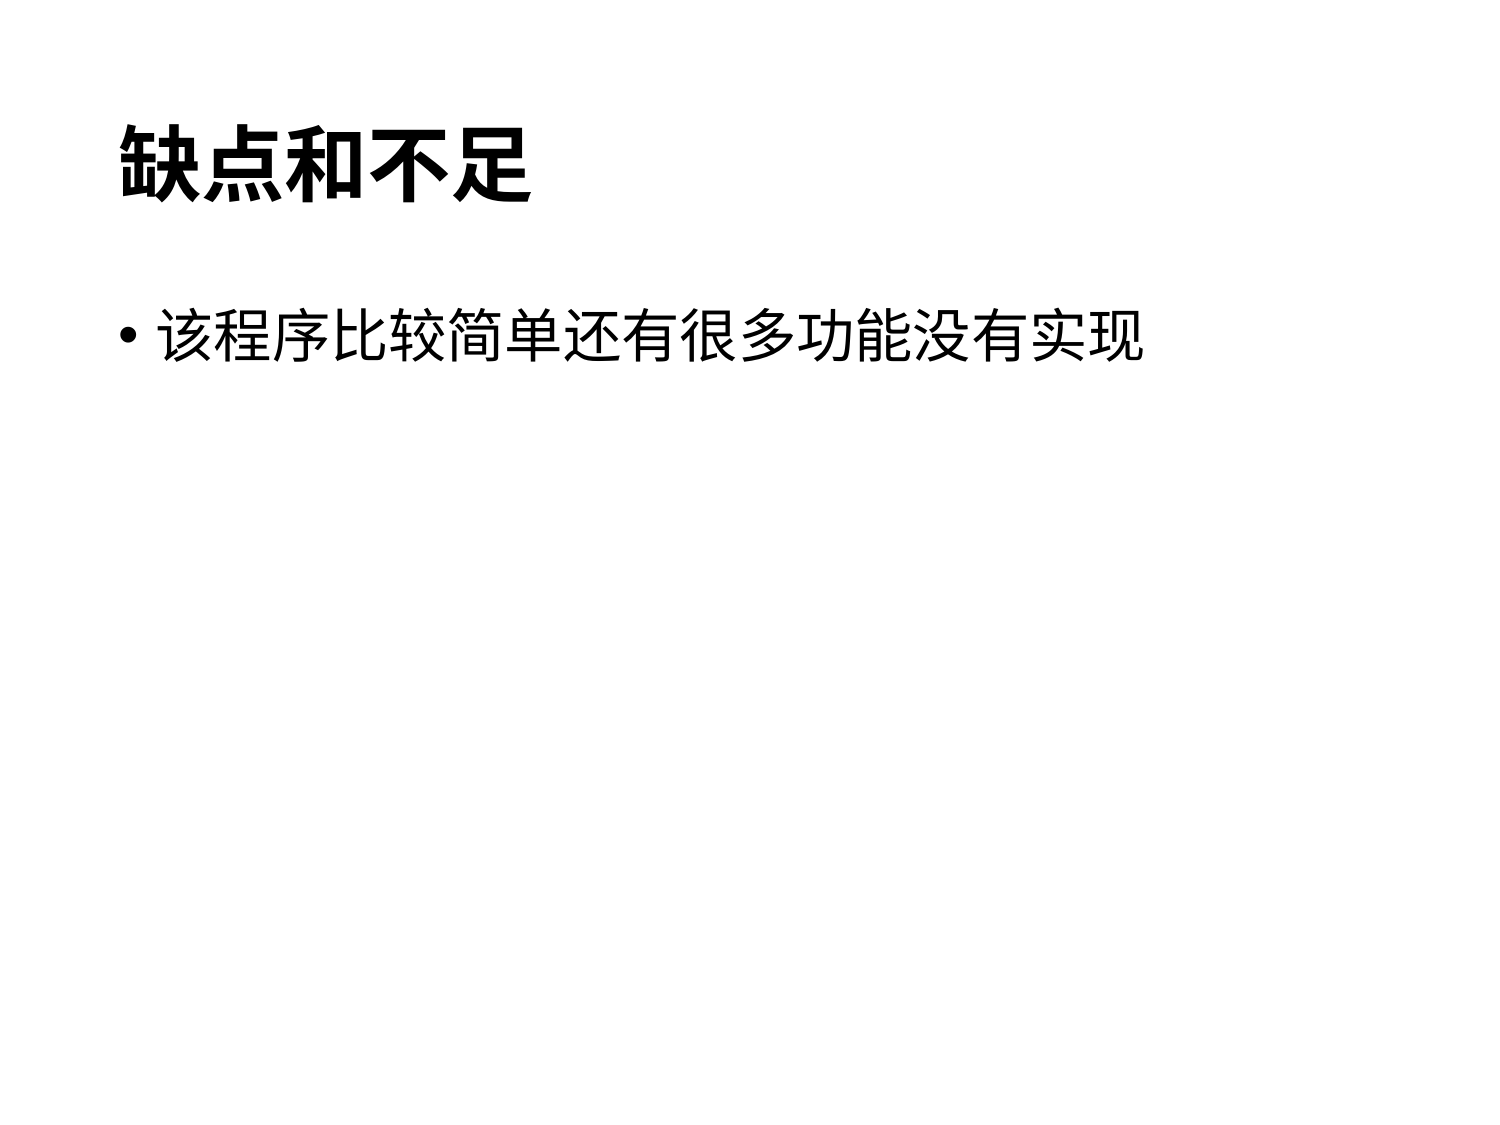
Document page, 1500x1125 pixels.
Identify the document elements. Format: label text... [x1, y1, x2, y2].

list 该程序比较简单还有很多功能没有实现 [103, 299, 1397, 1014]
title 缺点和不足 [103, 59, 1397, 278]
